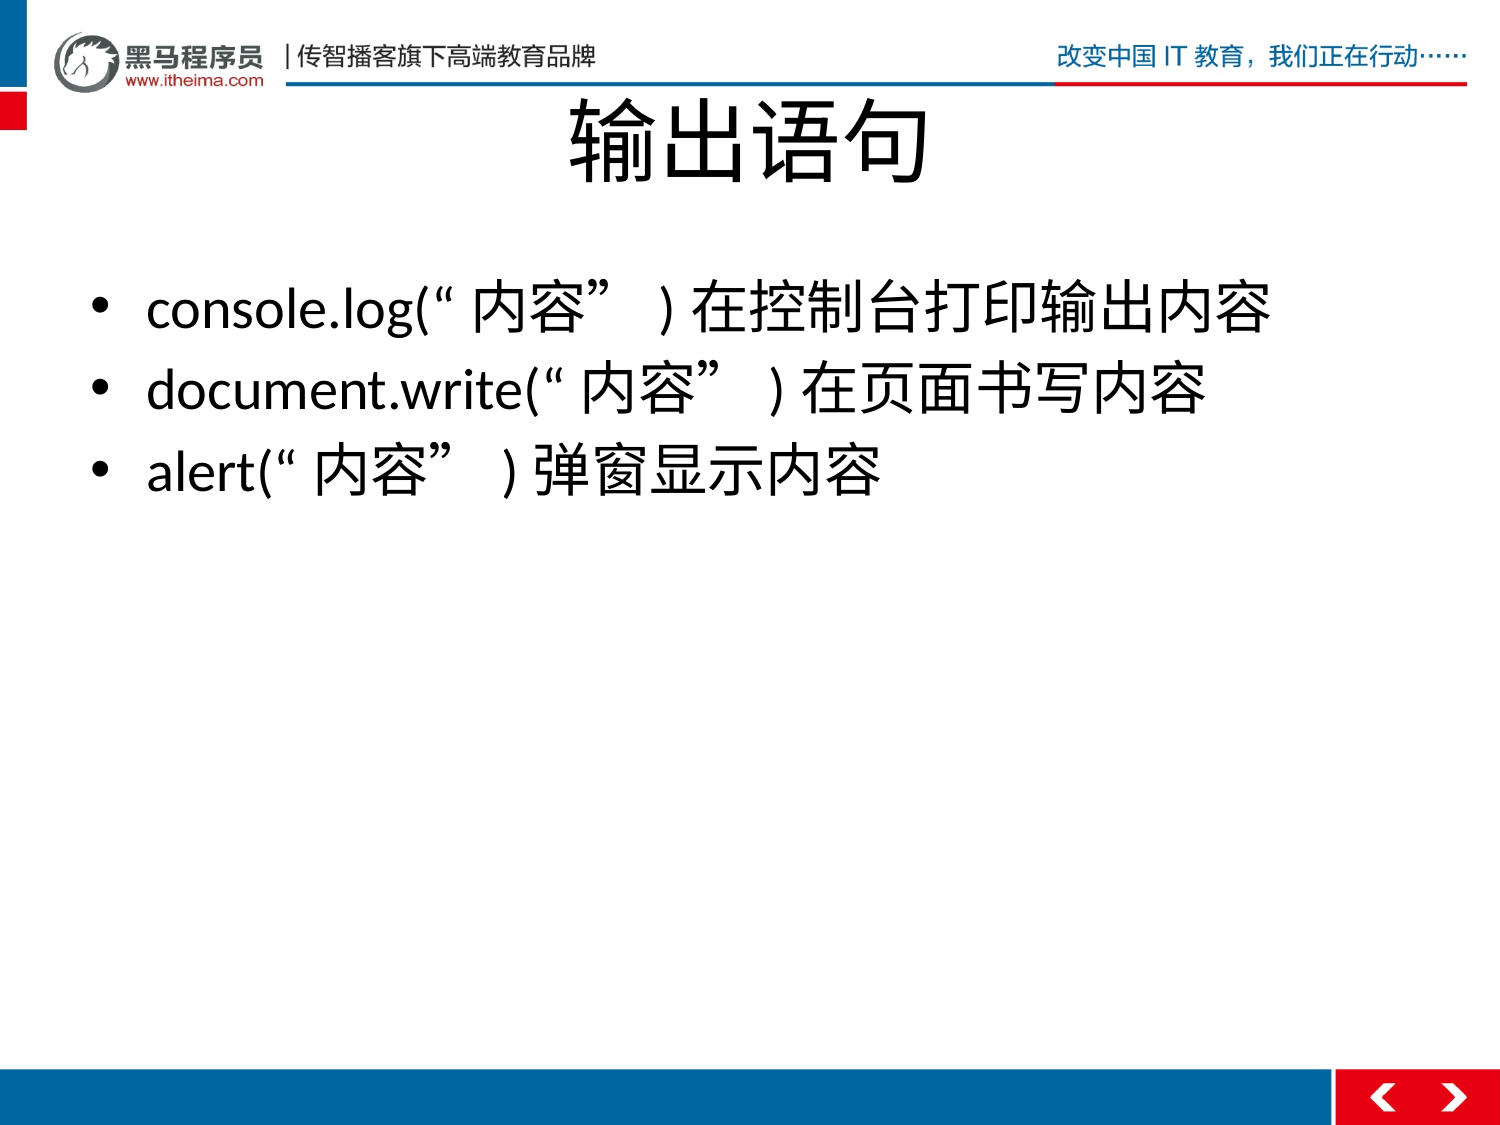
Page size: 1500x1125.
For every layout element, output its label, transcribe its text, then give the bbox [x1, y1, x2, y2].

list console.log(“内容”)在控制台打印输出内容 document.write(“内容”)在页面书写内容 alert(“内容”)弹窗显示内容 [75, 262, 1425, 1005]
picture [0, 0, 1500, 1125]
title 输出语句 [75, 45, 1425, 233]
